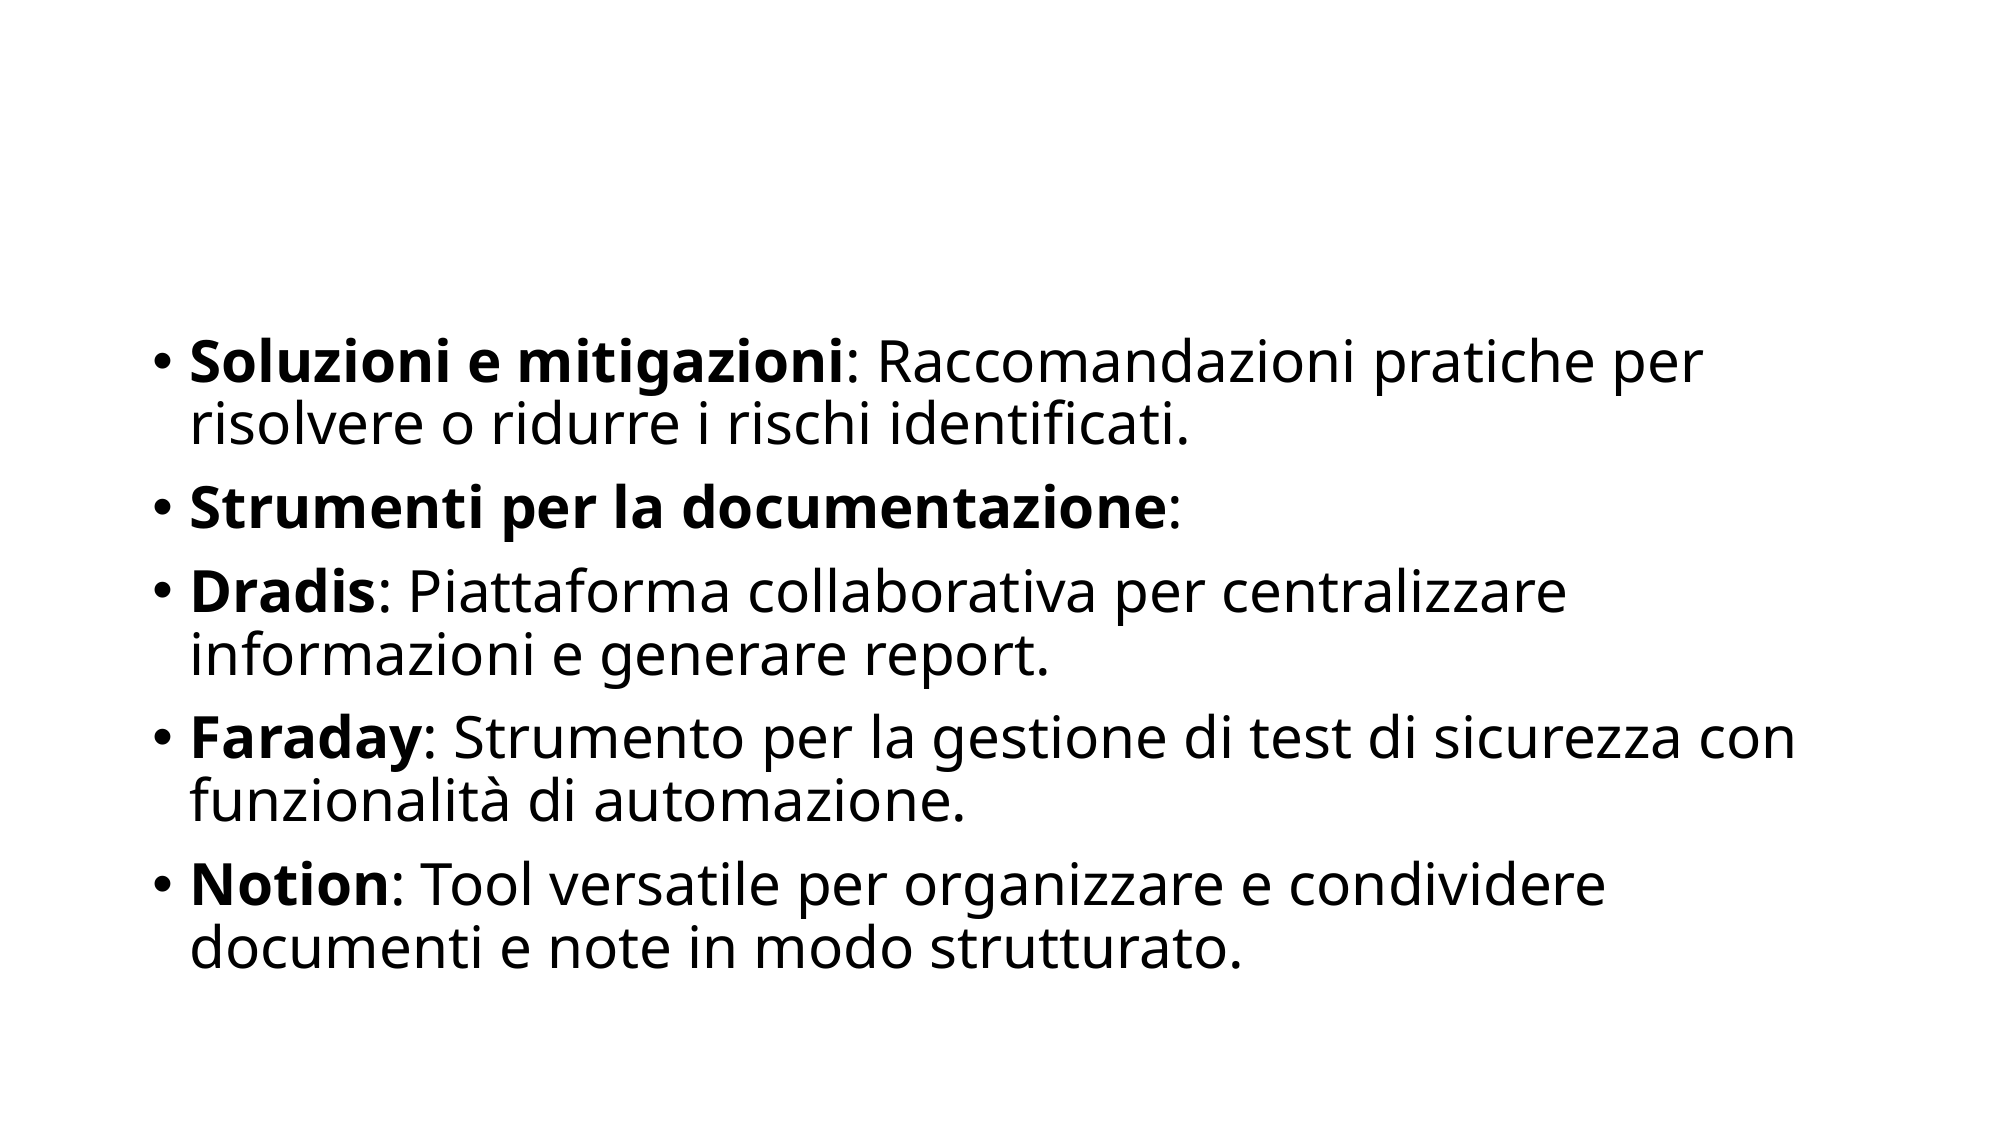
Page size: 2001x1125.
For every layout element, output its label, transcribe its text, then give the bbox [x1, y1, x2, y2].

list Soluzioni e mitigazioni: Raccomandazioni pratiche per risolvere o ridurre i rischi identificati. Strumenti per la documentazione: Dradis: Piattaforma collaborativa per centralizzare informazioni e generare report. Faraday: Strumento per la gestione di test di sicurezza con funzionalità di automazione. Notion: Tool versatile per organizzare e condividere documenti e note in modo strutturato. [137, 299, 1863, 1014]
